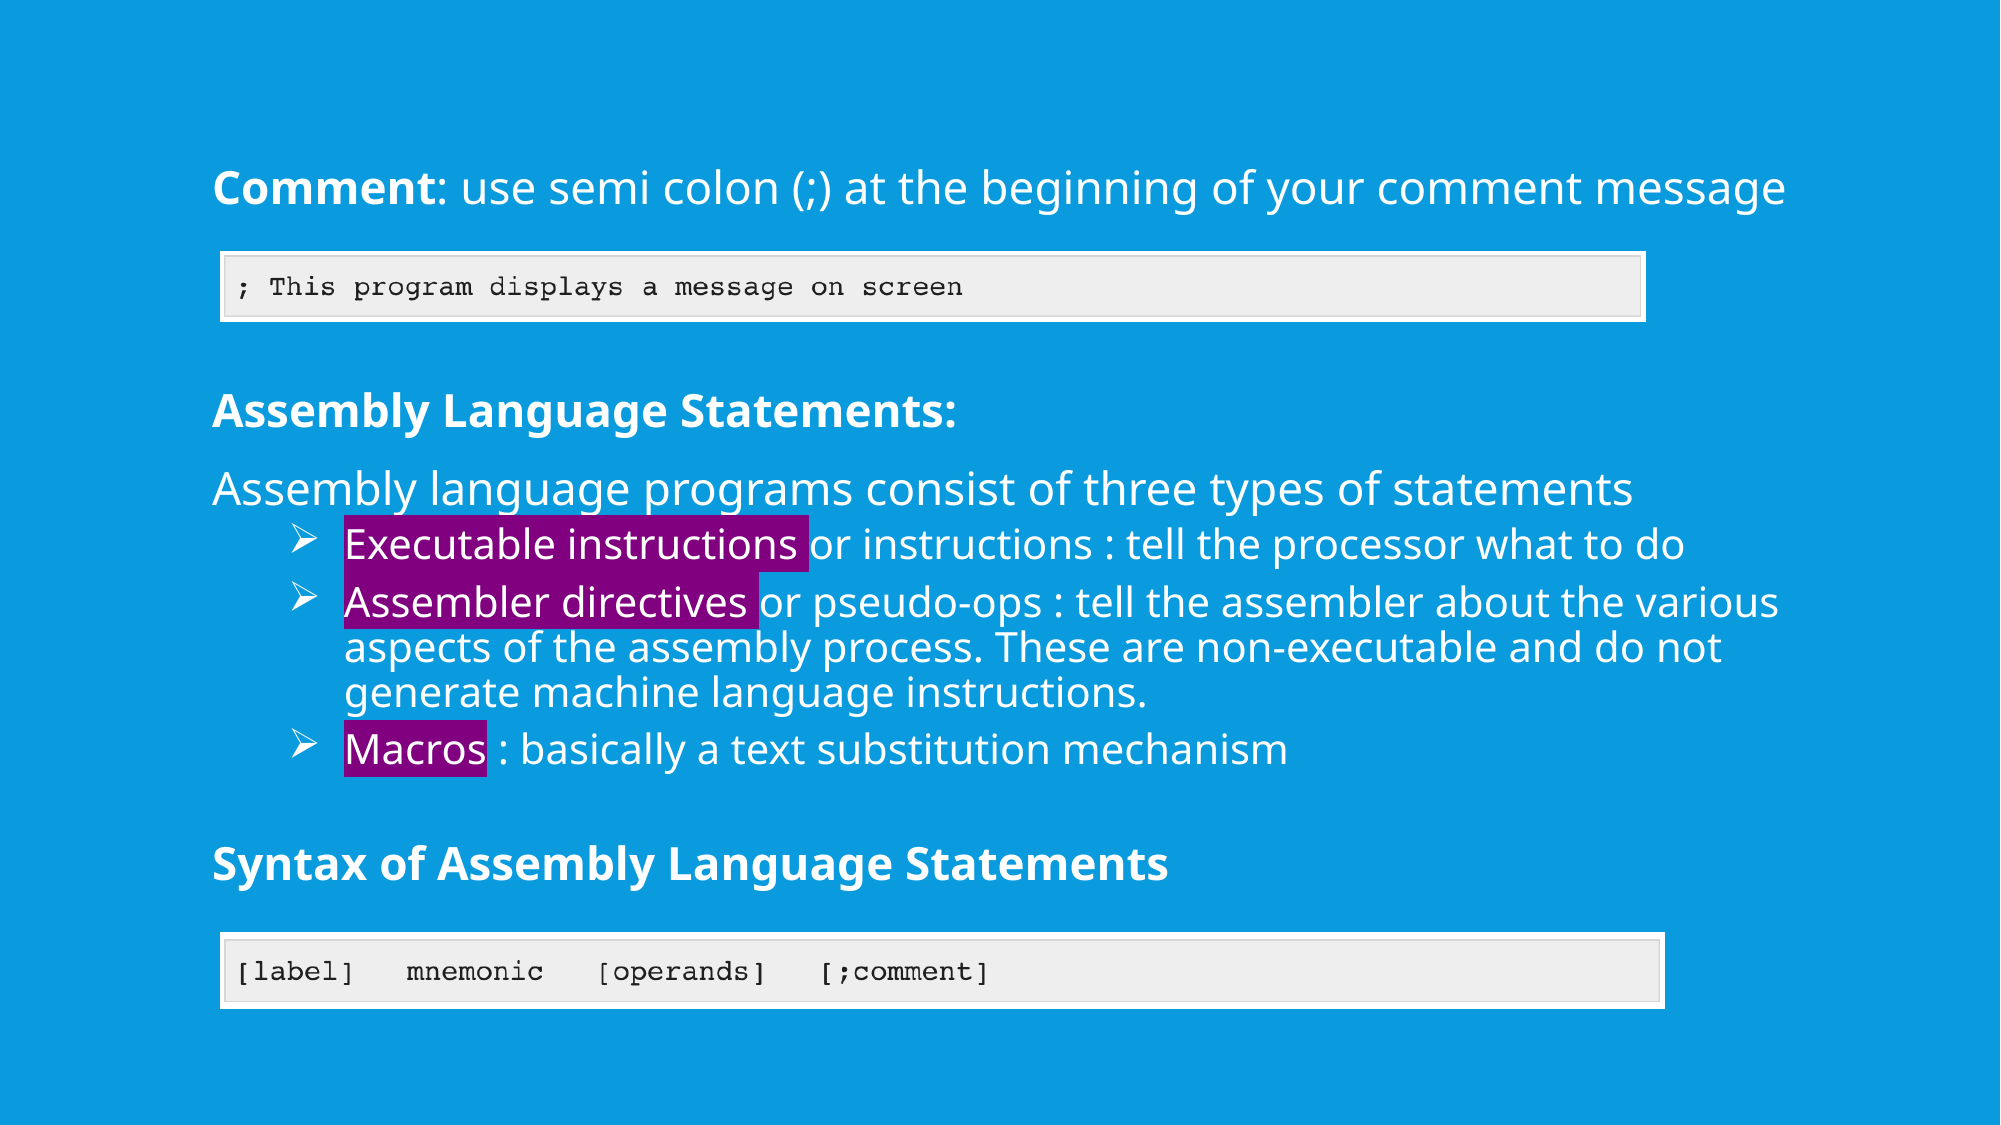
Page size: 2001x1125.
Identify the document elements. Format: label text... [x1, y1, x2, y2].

picture [221, 933, 1664, 1008]
picture [221, 252, 1645, 321]
text_box Comment: use semi colon (;) at the beginning of your comment message Assembly Language Statements: Assembly language programs consist of three types of statements Executable instructions or instructions : tell the processor what to do Assembler directives or pseudo-ops : tell the assembler about the various aspects of the assembly process. These are non-executable and do not generate machine language instructions. Macros : basically a text substitution mechanism Syntax of Assembly Language Statements [197, 123, 1803, 933]
